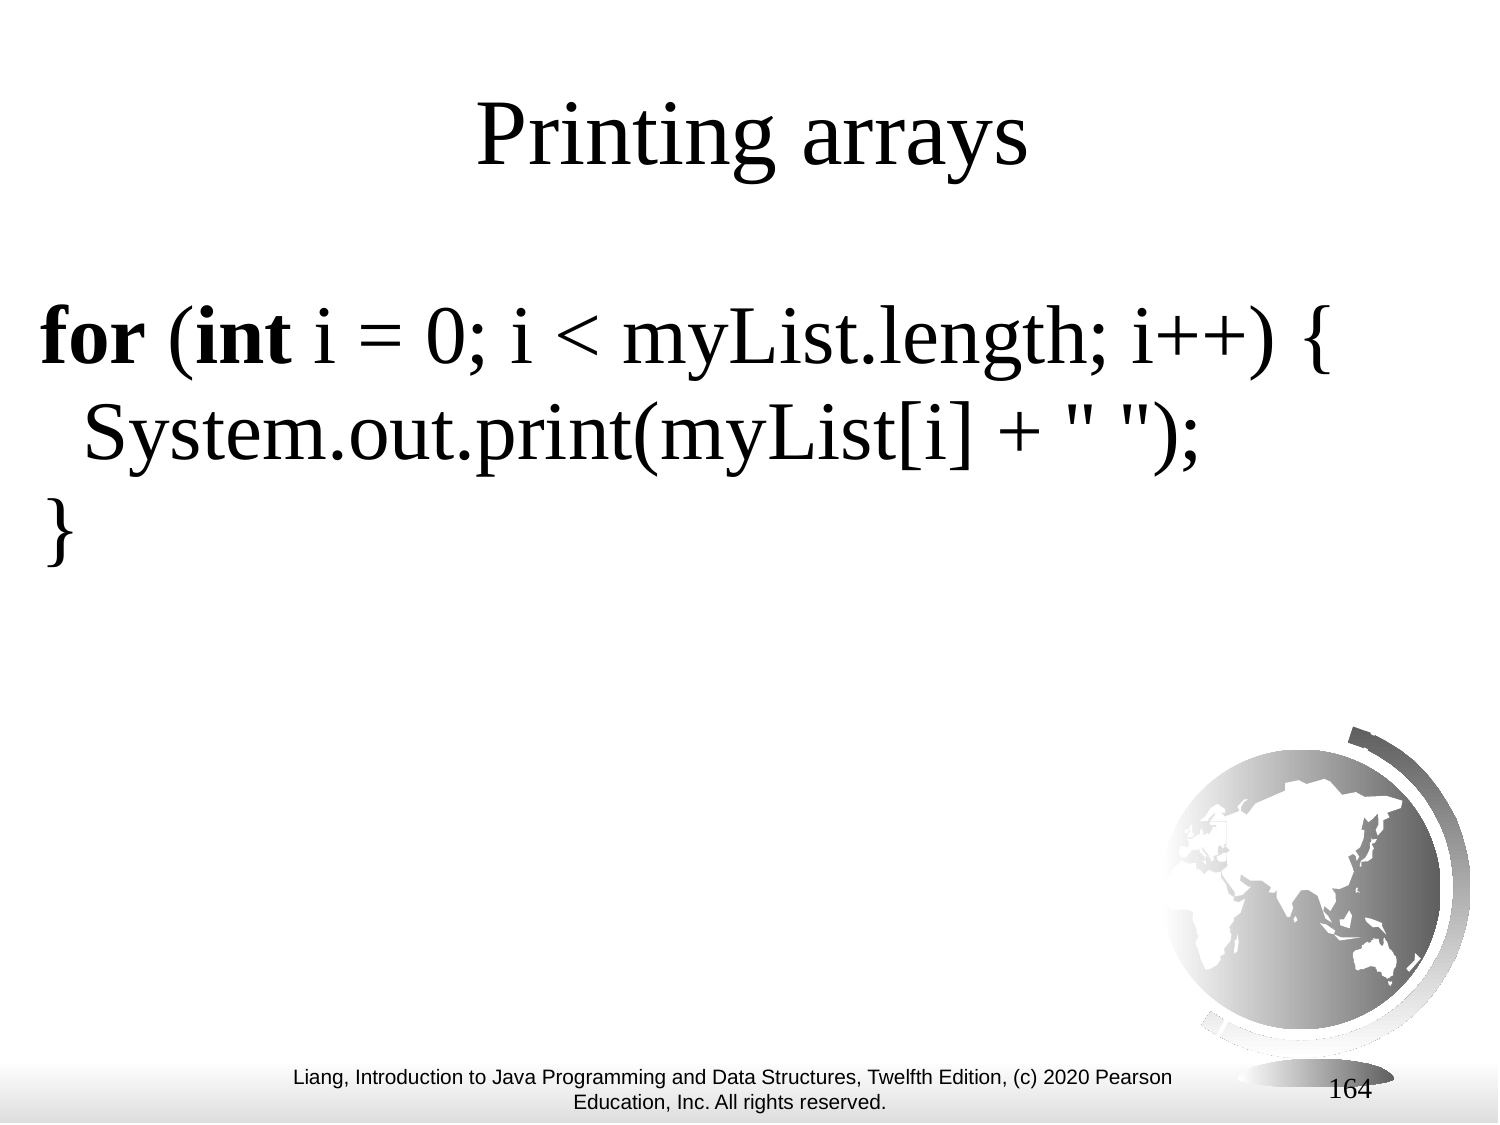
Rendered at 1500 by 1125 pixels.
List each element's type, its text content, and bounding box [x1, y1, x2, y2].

slide_number 164 [1074, 1049, 1388, 1125]
list for (int i = 0; i < myList.length; i++) { System.out.print(myList[i] + " "); } [25, 291, 1475, 727]
title Printing arrays [50, 62, 1456, 191]
